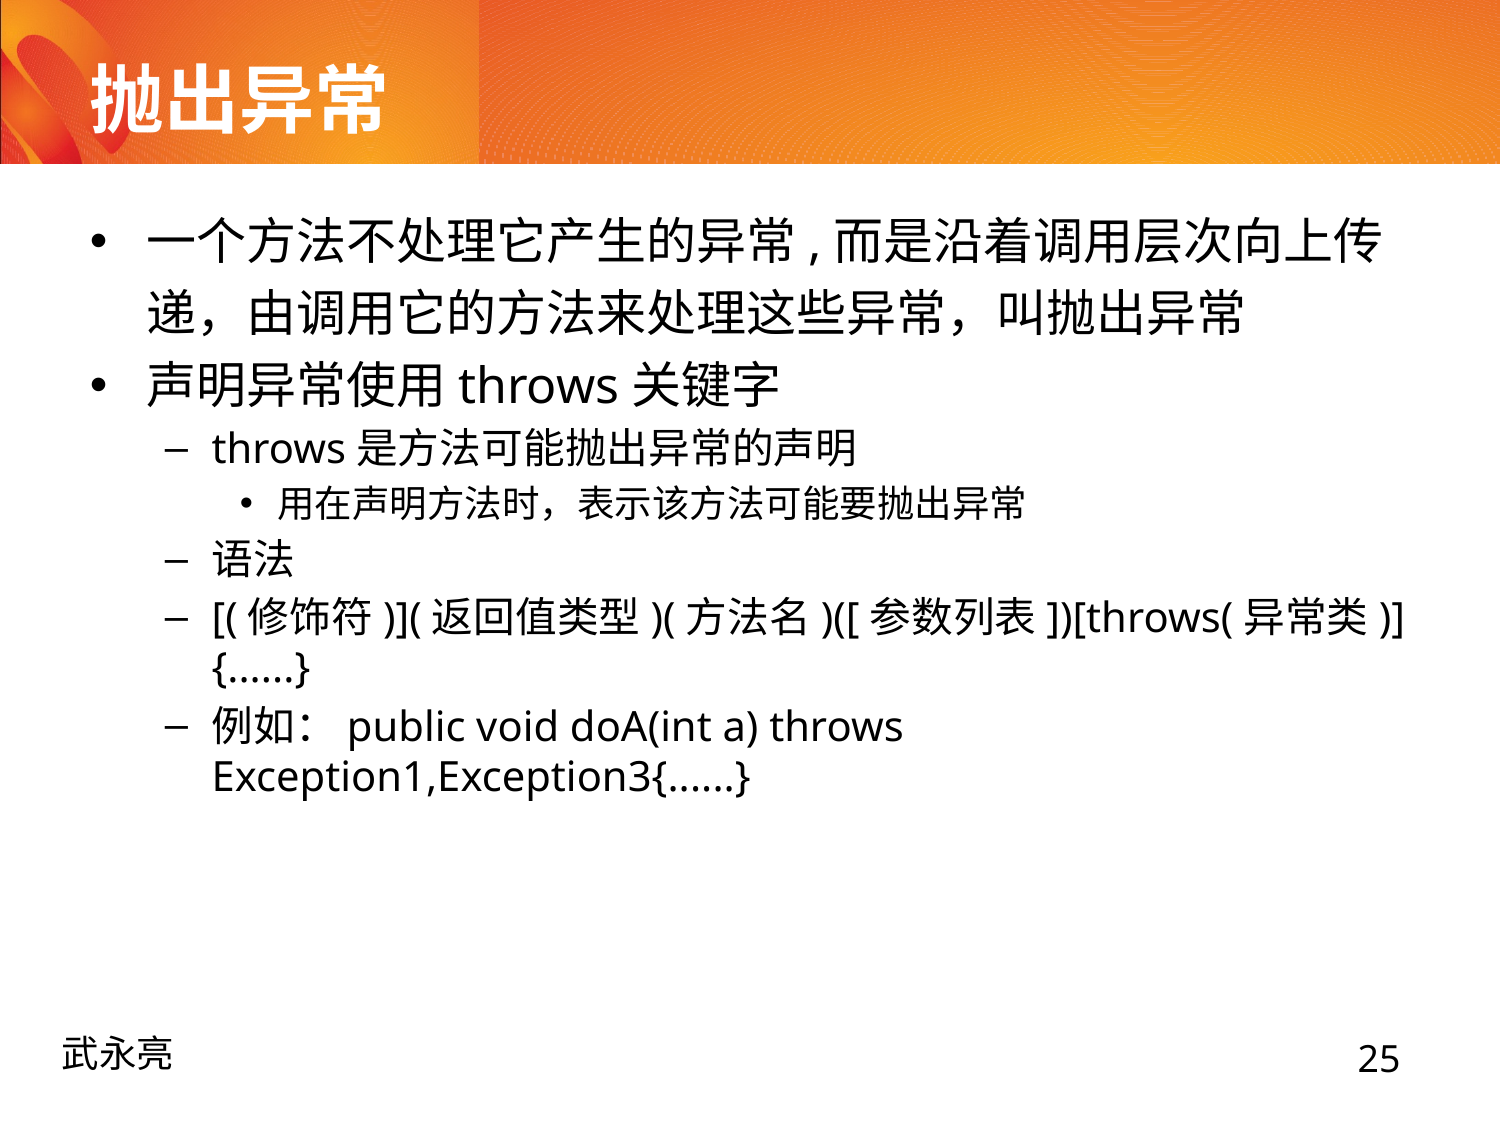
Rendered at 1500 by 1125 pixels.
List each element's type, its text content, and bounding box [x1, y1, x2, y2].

list 一个方法不处理它产生的异常,而是沿着调用层次向上传递，由调用它的方法来处理这些异常，叫抛出异常 声明异常使用throws关键字 throws是方法可能抛出异常的声明 用在声明方法时，表示该方法可能要抛出异常 语法 [(修饰符)](返回值类型)(方法名)([参数列表])[throws(异常类)]{......} 例如：public void doA(int a) throws Exception1,Exception3{......} [75, 190, 1425, 1005]
title 抛出异常 [75, 45, 1425, 167]
picture [0, 0, 1500, 164]
